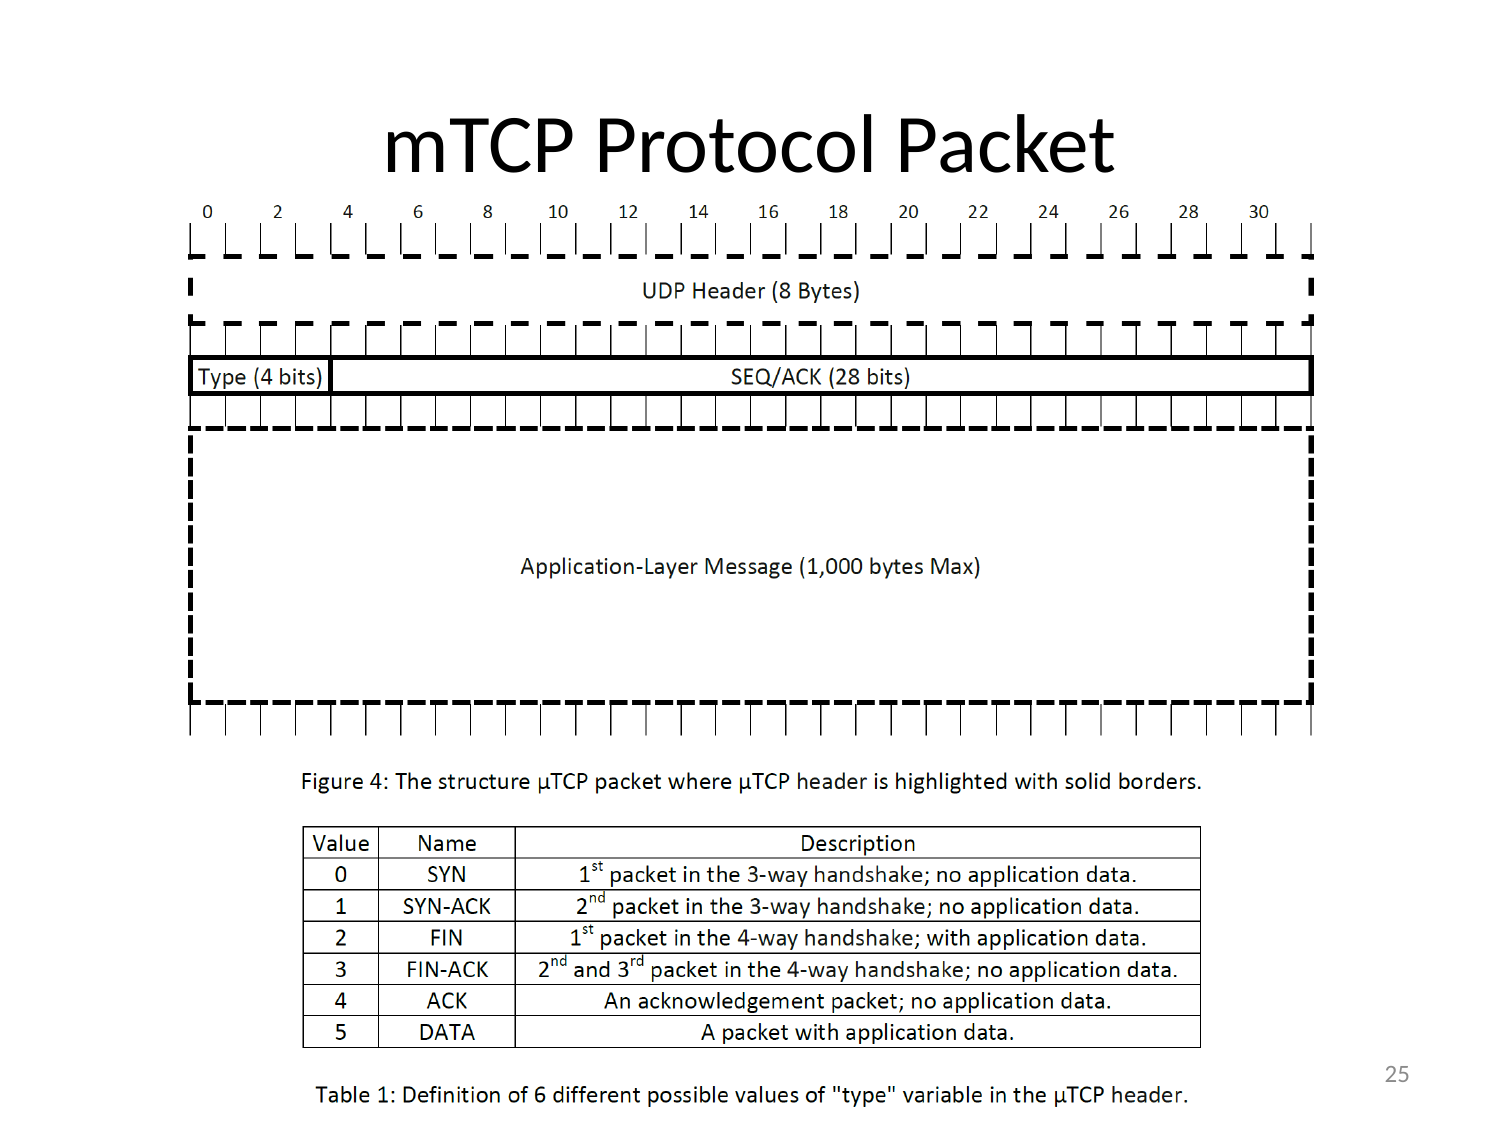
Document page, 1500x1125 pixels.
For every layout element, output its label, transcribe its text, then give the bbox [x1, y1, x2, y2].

title mTCP Protocol Packet [75, 45, 1425, 233]
slide_number 25 [1329, 1042, 1425, 1103]
picture [174, 196, 1326, 1118]
